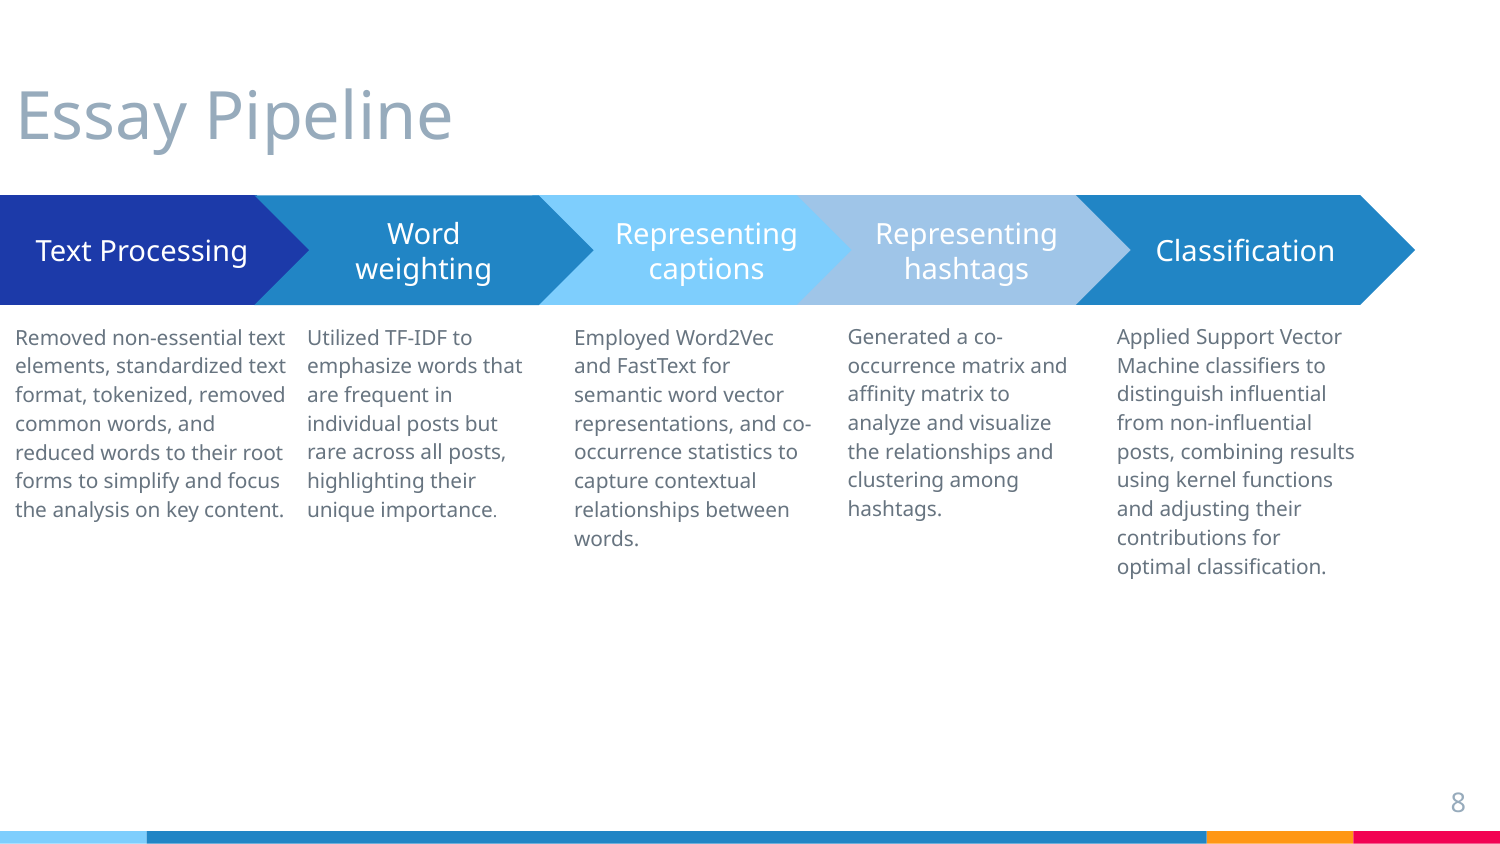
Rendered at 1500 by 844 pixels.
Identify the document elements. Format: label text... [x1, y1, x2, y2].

text_box Classification [1075, 195, 1416, 304]
text_box Generated a co-occurrence matrix and affinity matrix to analyze and visualize the relationships and clustering among hashtags. [886, 304, 1101, 734]
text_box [254, 195, 594, 735]
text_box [0, 194, 312, 814]
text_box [593, 194, 882, 736]
text_box Representing hashtags [883, 195, 1129, 304]
text_box Applied Support Vector Machine classifiers to distinguish influential from non-influential posts, combining results using kernel functions and adjusting their contributions for optimal classification. [1101, 304, 1372, 734]
slide_number ‹#› [1391, 770, 1482, 822]
title Essay Pipeline [0, 54, 1225, 168]
